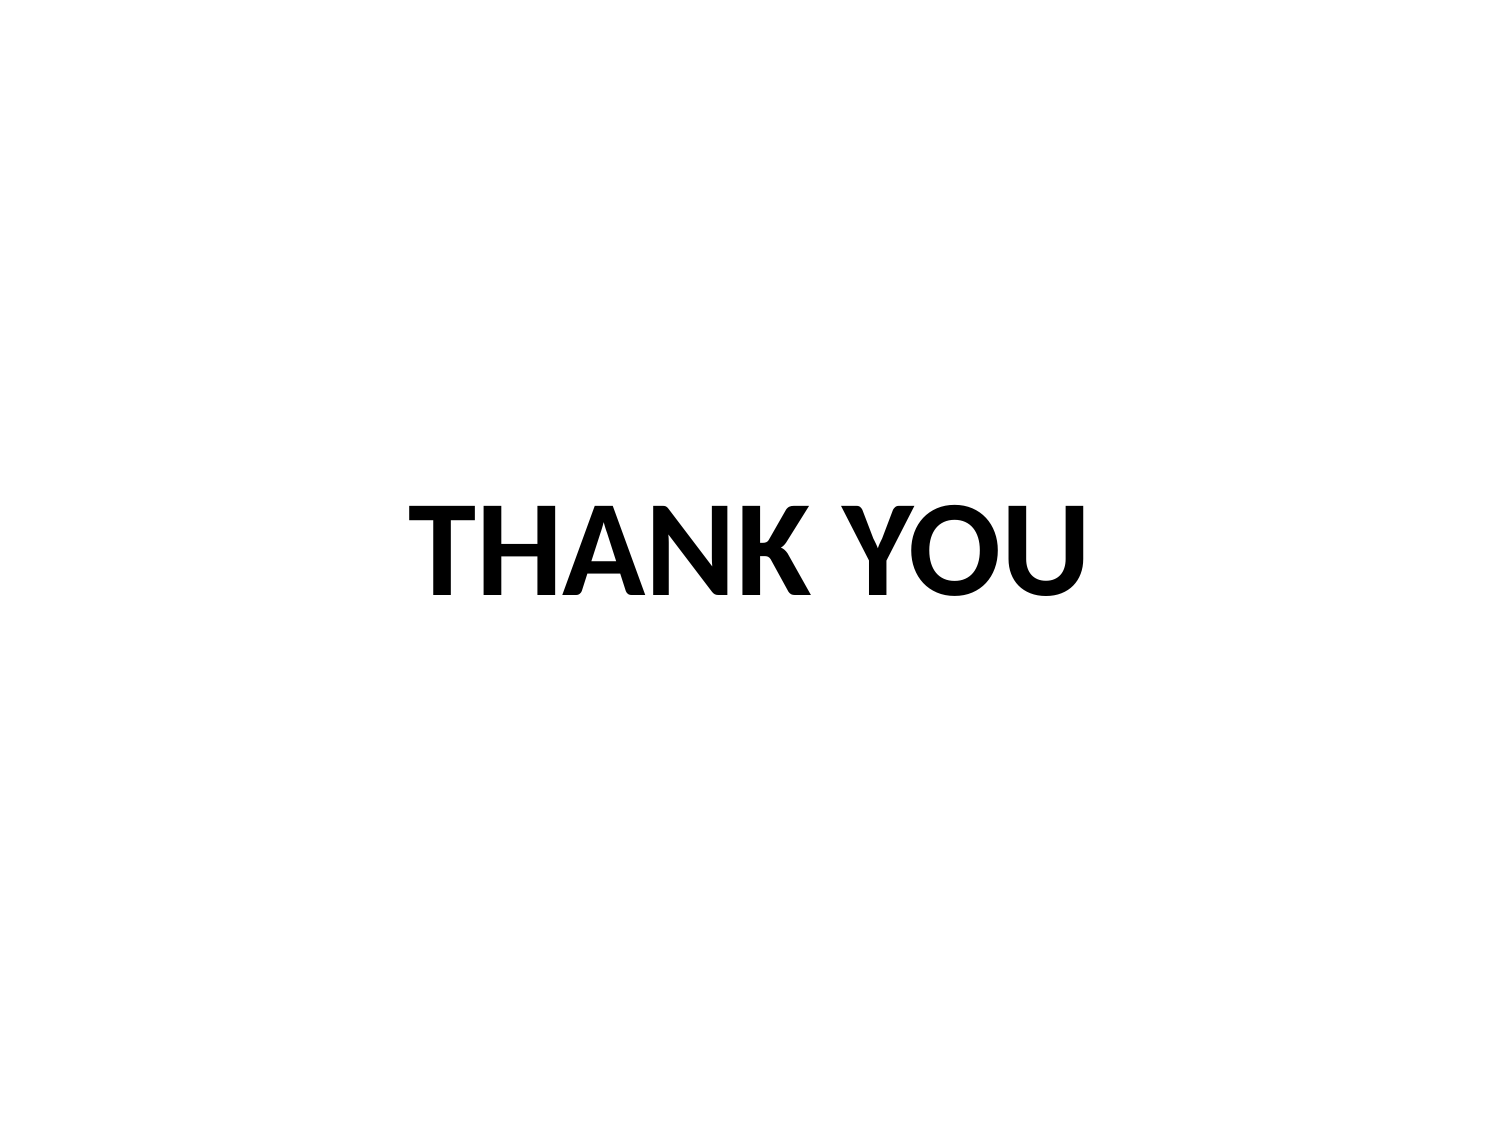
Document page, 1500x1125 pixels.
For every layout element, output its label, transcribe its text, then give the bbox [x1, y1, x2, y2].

text_box THANK YOU [70, 450, 1430, 631]
